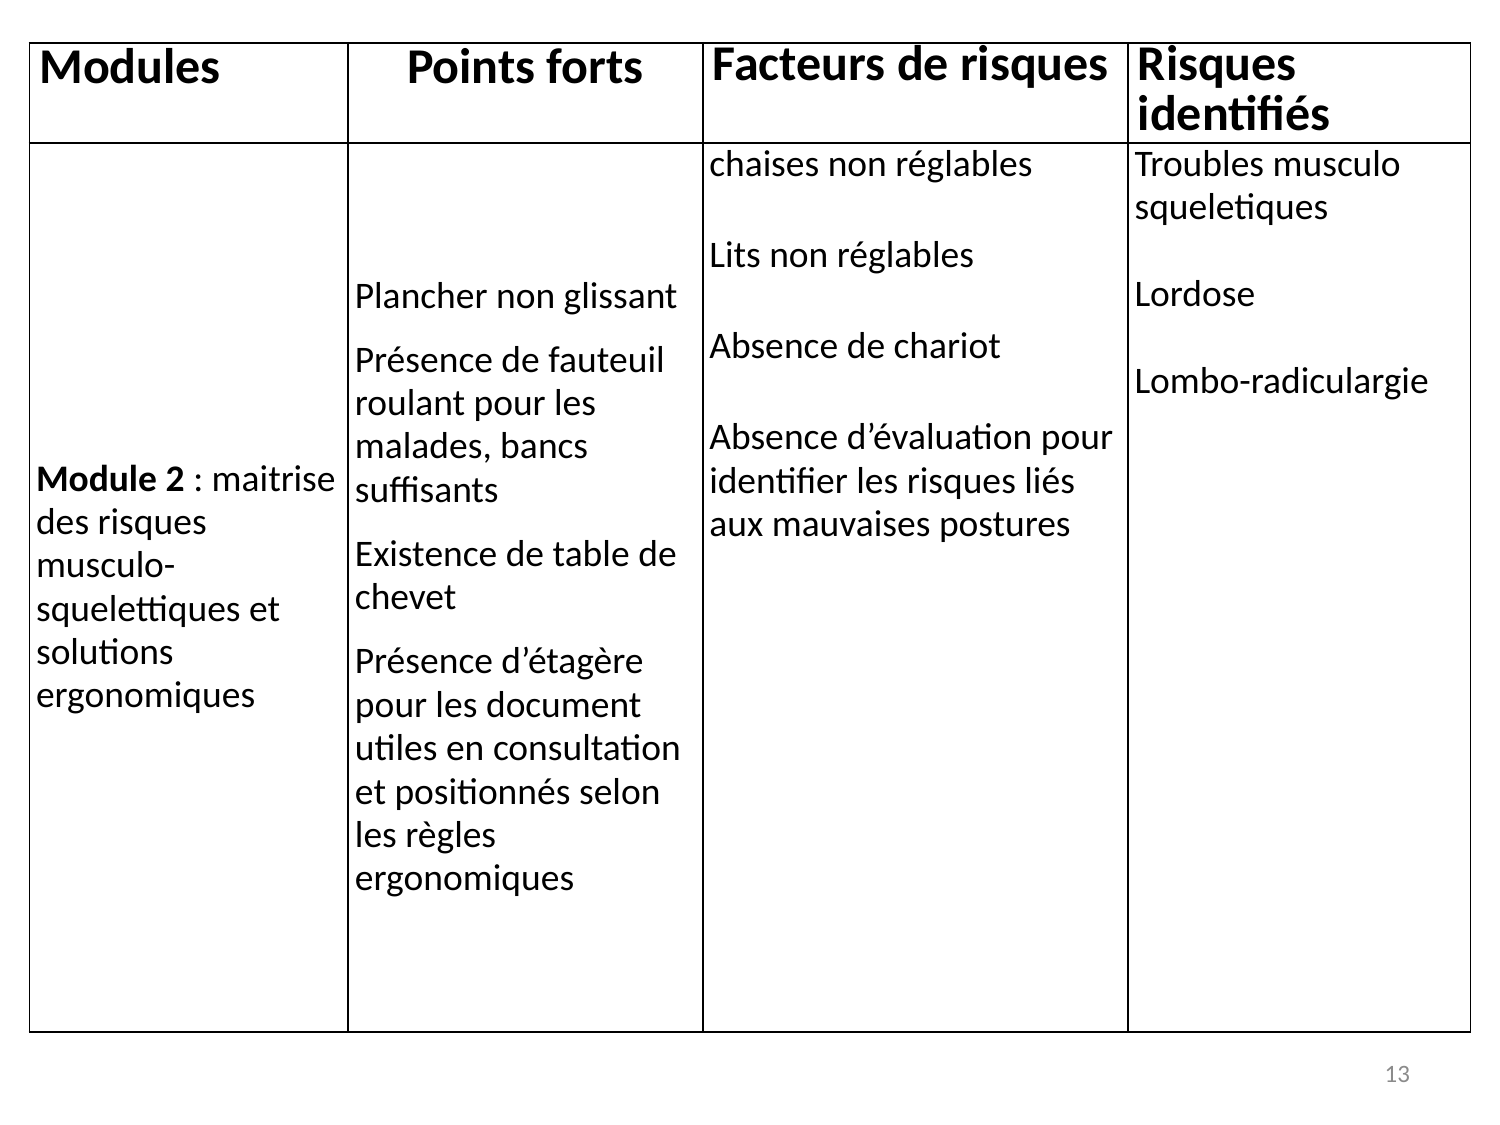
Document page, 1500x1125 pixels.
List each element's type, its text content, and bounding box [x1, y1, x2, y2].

table_cell Plancher non glissant Présence de fauteuil roulant pour les malades, bancs suffisants Existence de table de chevet Présence d’étagère pour les document utiles en consultation et positionnés selon les règles ergonomiques [349, 144, 702, 1031]
table_cell Troubles musculo squeletiques Lordose Lombo-radiculargie [1129, 144, 1470, 1031]
table_header Facteurs de risques [704, 44, 1127, 142]
slide_number 13 [1074, 1042, 1425, 1103]
table_cell Module 2 : maitrise des risques musculo-squelettiques et solutions ergonomiques [30, 144, 347, 1031]
table_cell chaises non réglables Lits non réglables Absence de chariot Absence d’évaluation pour identifier les risques liés aux mauvaises postures [704, 144, 1127, 1031]
table_header Risques identifiés [1129, 44, 1470, 142]
table_header Modules [30, 44, 347, 142]
table_header Points forts [349, 44, 702, 142]
